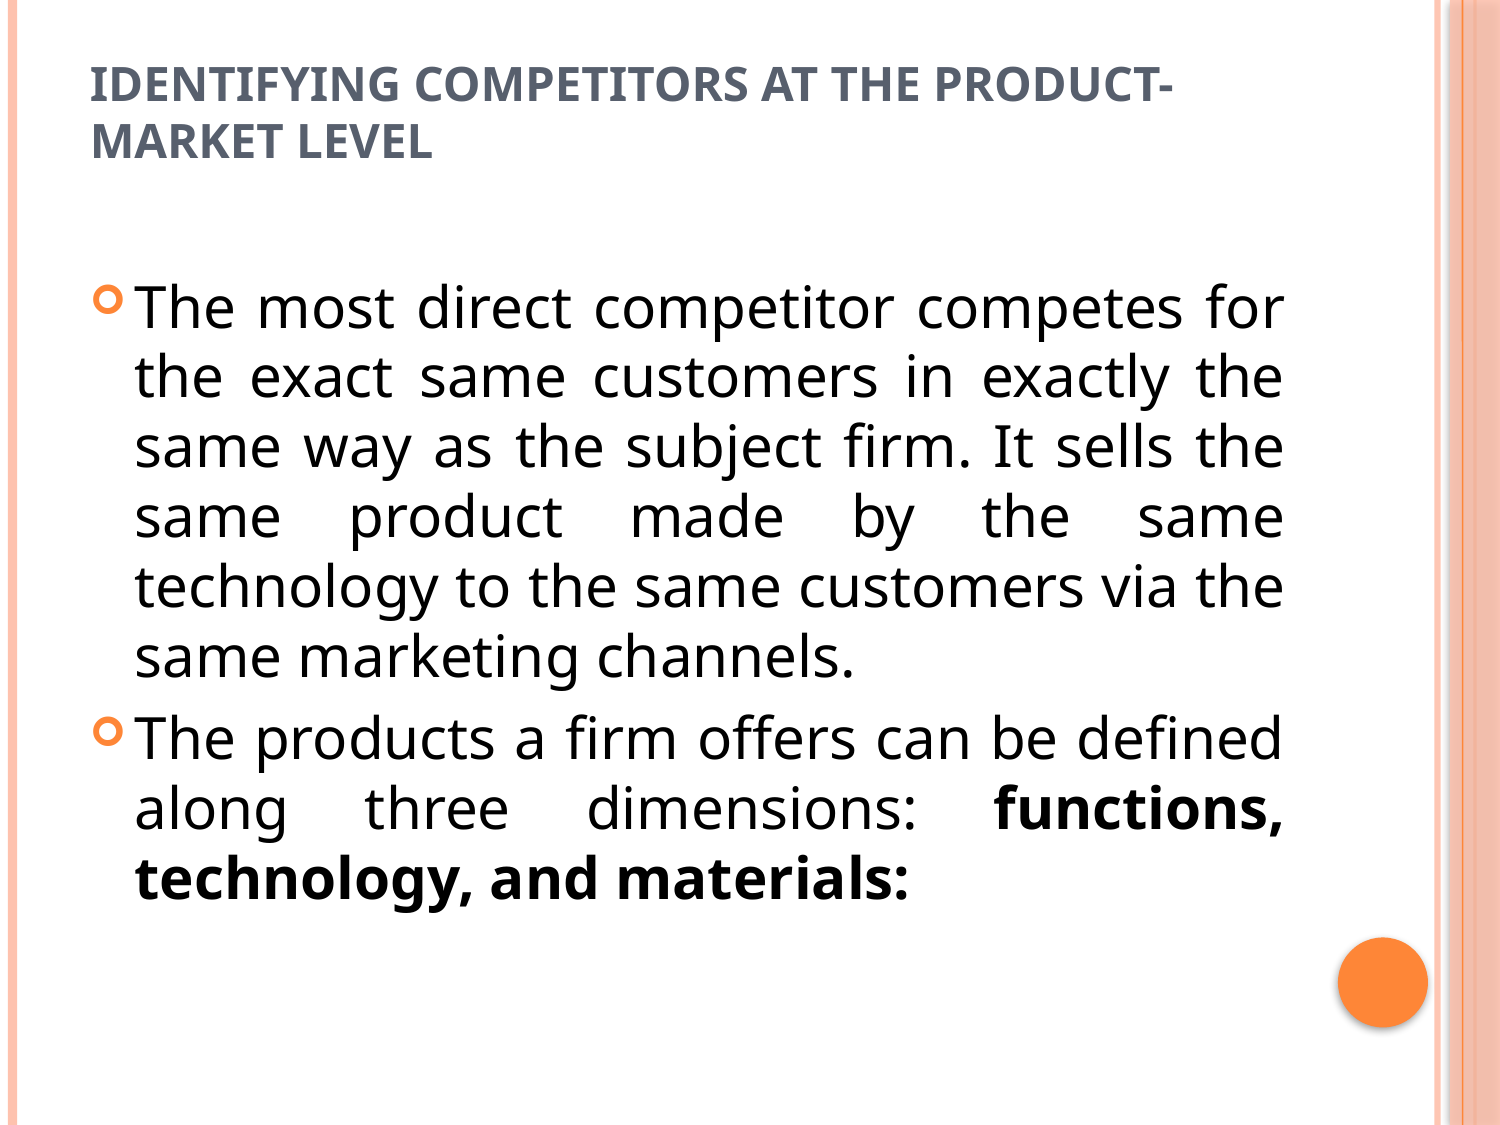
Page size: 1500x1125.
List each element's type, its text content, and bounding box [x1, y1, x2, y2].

title Identifying Competitors at the Product-Market Level [75, 45, 1300, 233]
list The most direct competitor competes for the exact same customers in exactly the same way as the subject firm. It sells the same product made by the same technology to the same customers via the same marketing channels. The products a firm offers can be defined along three dimensions: functions, technology, and materials: [75, 262, 1300, 1062]
